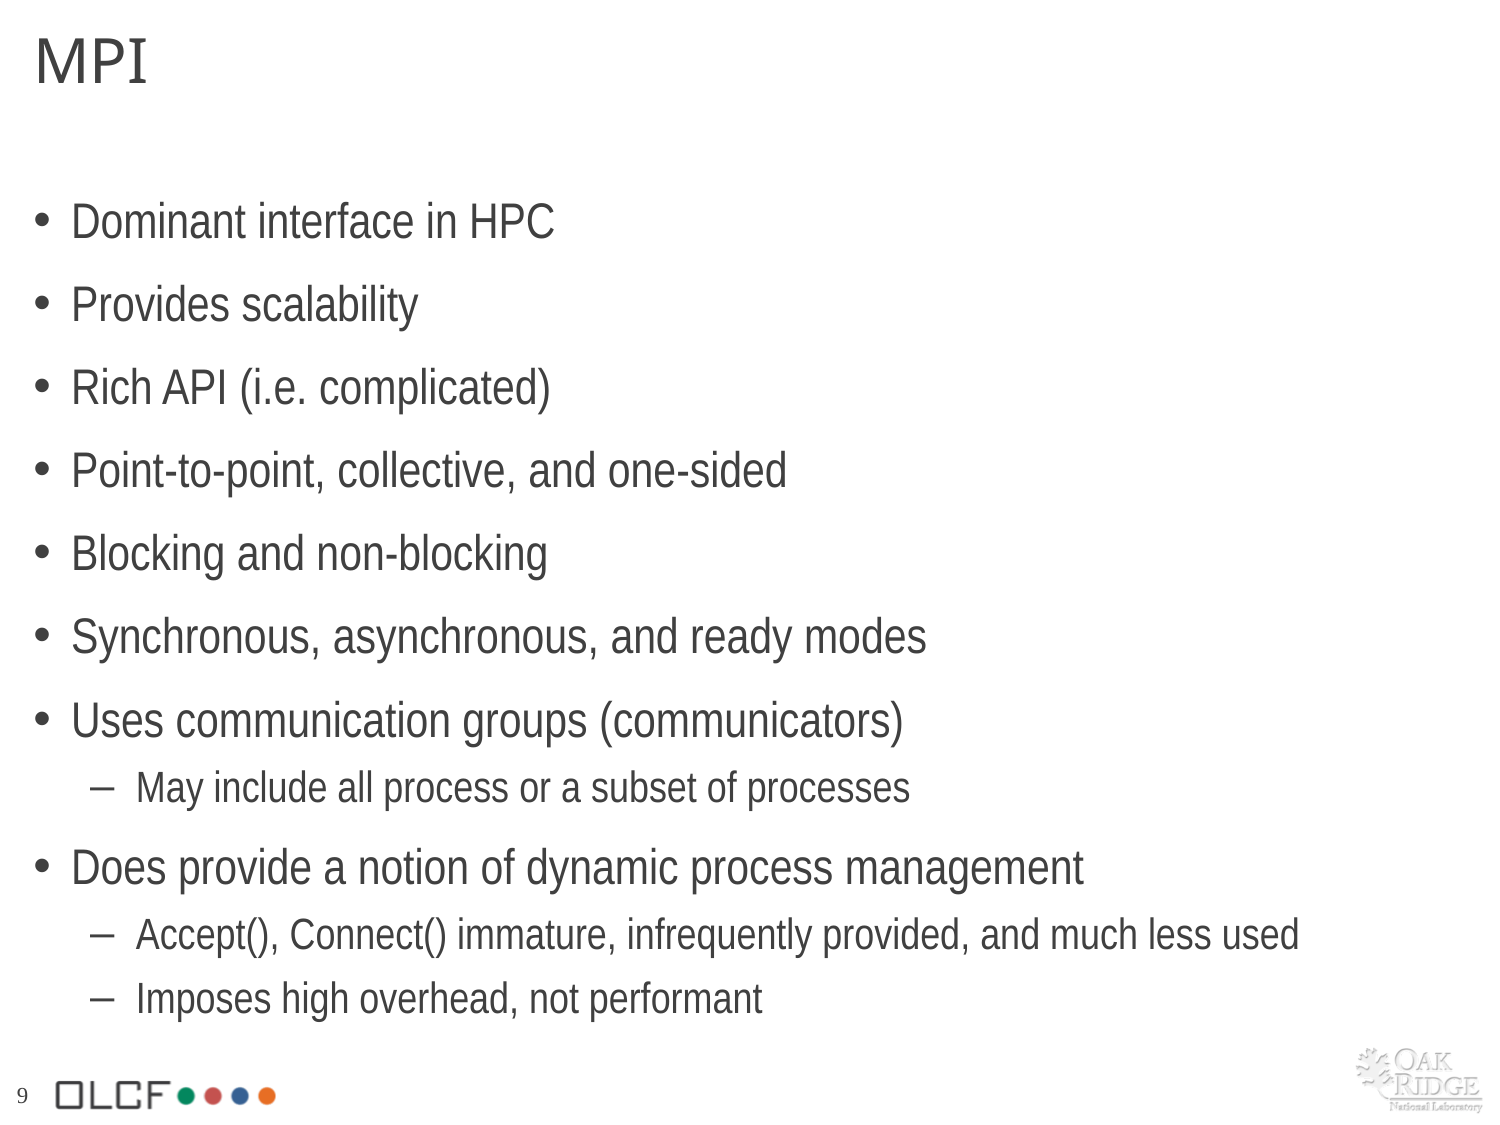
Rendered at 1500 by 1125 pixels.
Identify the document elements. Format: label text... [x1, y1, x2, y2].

picture [1347, 1042, 1494, 1118]
list Dominant interface in HPC Provides scalability Rich API (i.e. complicated) Point-to-point, collective, and one-sided Blocking and non-blocking Synchronous, asynchronous, and ready modes Uses communication groups (communicators) May include all process or a subset of processes Does provide a notion of dynamic process management Accept(), Connect() immature, infrequently provided, and much less used Imposes high overhead, not performant [18, 187, 1369, 1073]
title MPI [18, 24, 1369, 107]
picture [53, 1075, 276, 1119]
